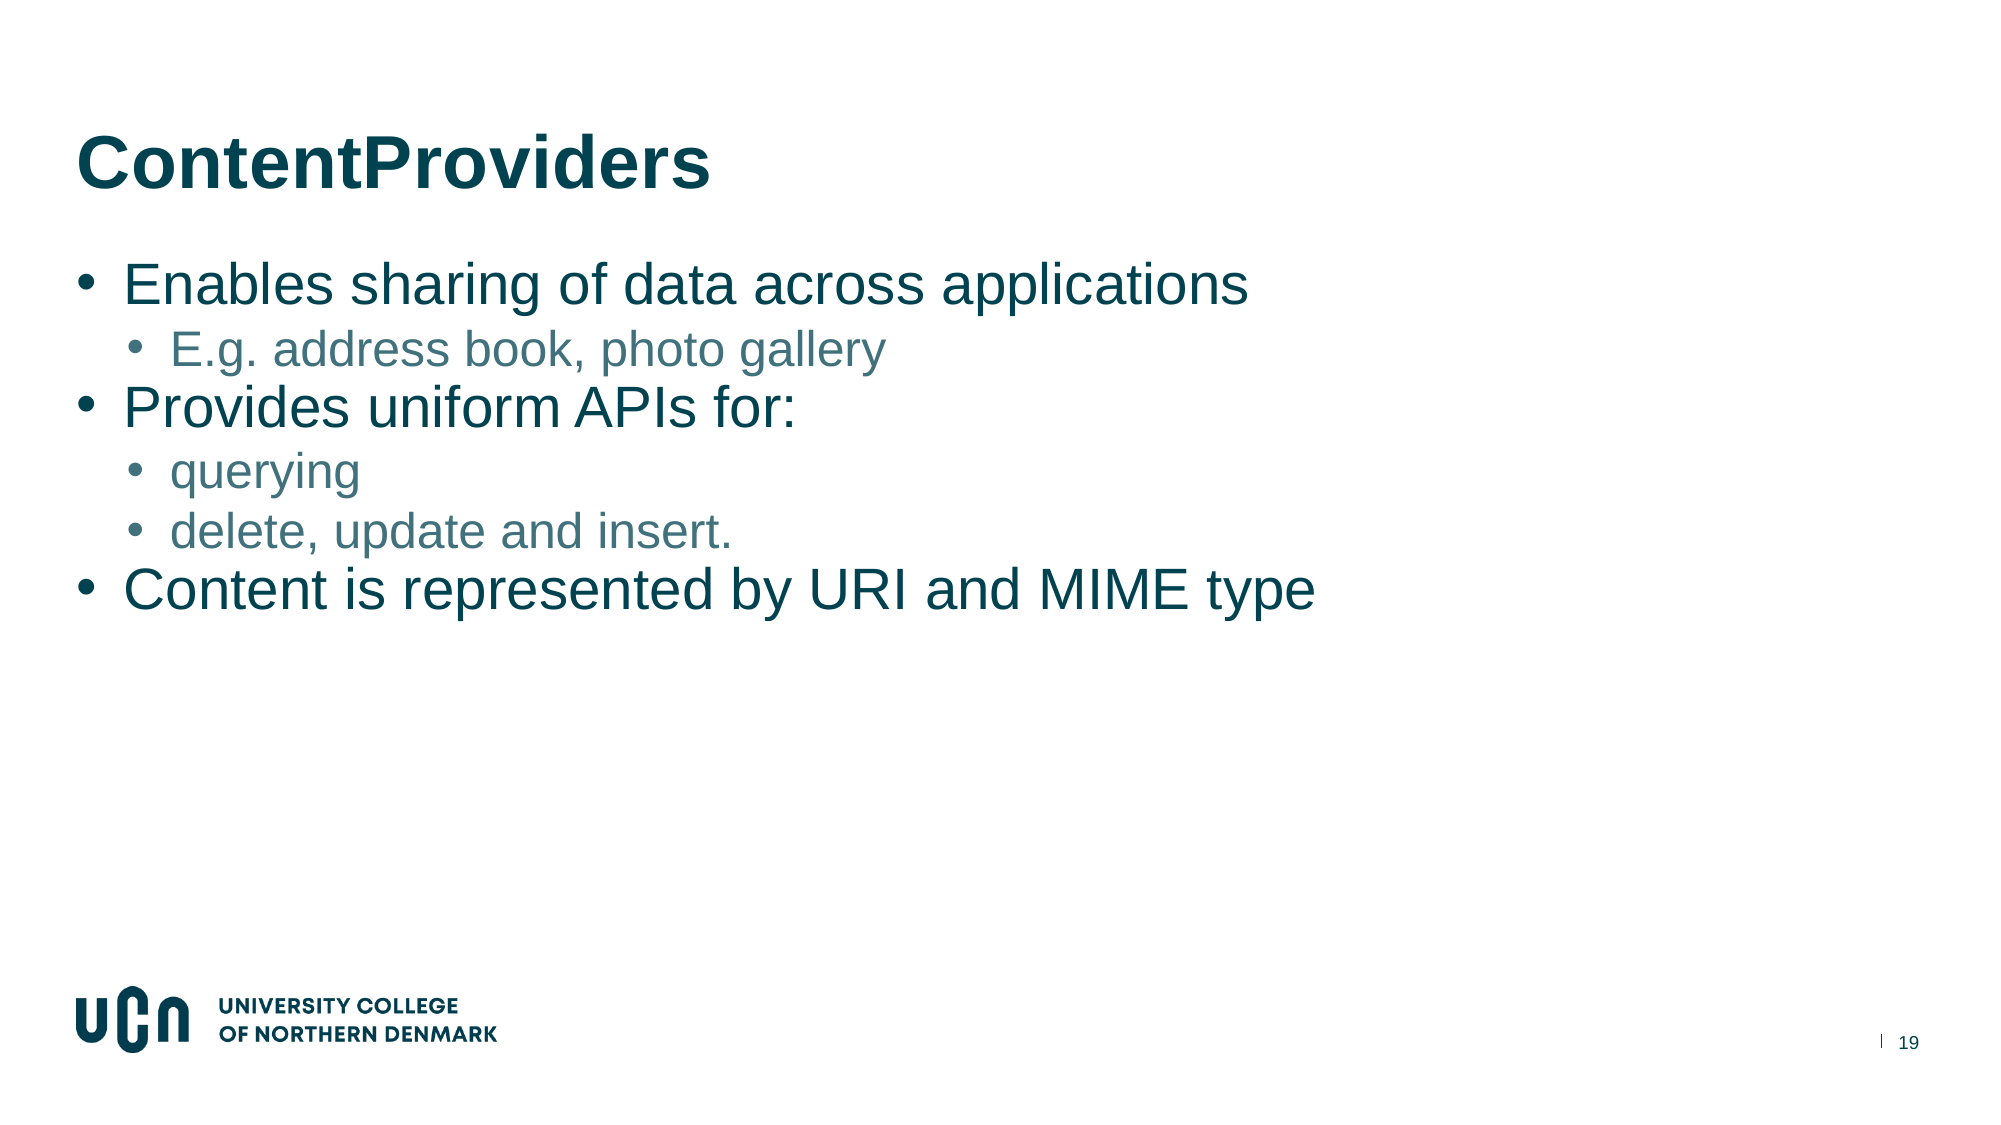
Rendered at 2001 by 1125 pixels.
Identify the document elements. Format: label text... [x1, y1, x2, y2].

picture [76, 986, 127, 1053]
slide_number 19 [1874, 1021, 1920, 1063]
picture [128, 986, 497, 1053]
title ContentProviders [76, 124, 1920, 201]
list Enables sharing of data across applications E.g. address book, photo gallery Provides uniform APIs for: querying delete, update and insert. Content is represented by URI and MIME type [76, 253, 1920, 904]
